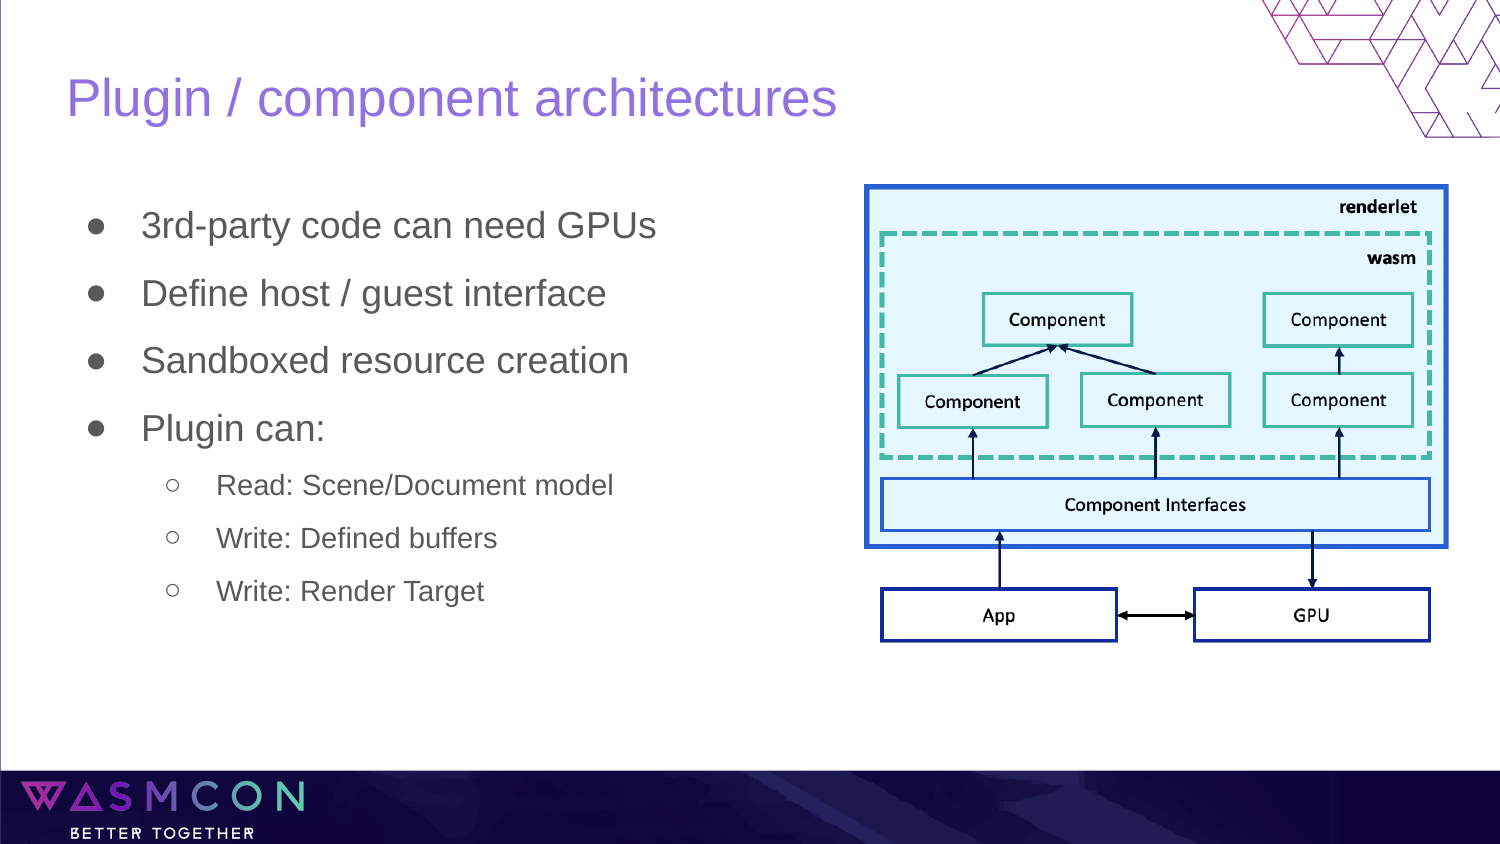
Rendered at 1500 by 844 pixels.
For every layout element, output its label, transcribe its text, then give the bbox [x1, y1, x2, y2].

picture [864, 183, 1450, 644]
title Plugin / component architectures [51, 48, 1285, 142]
list 3rd-party code can need GPUs Define host / guest interface Sandboxed resource creation Plugin can: Read: Scene/Document model Write: Defined buffers Write: Render Target [51, 164, 1449, 725]
picture [1261, 0, 1500, 138]
picture [0, 771, 1500, 844]
